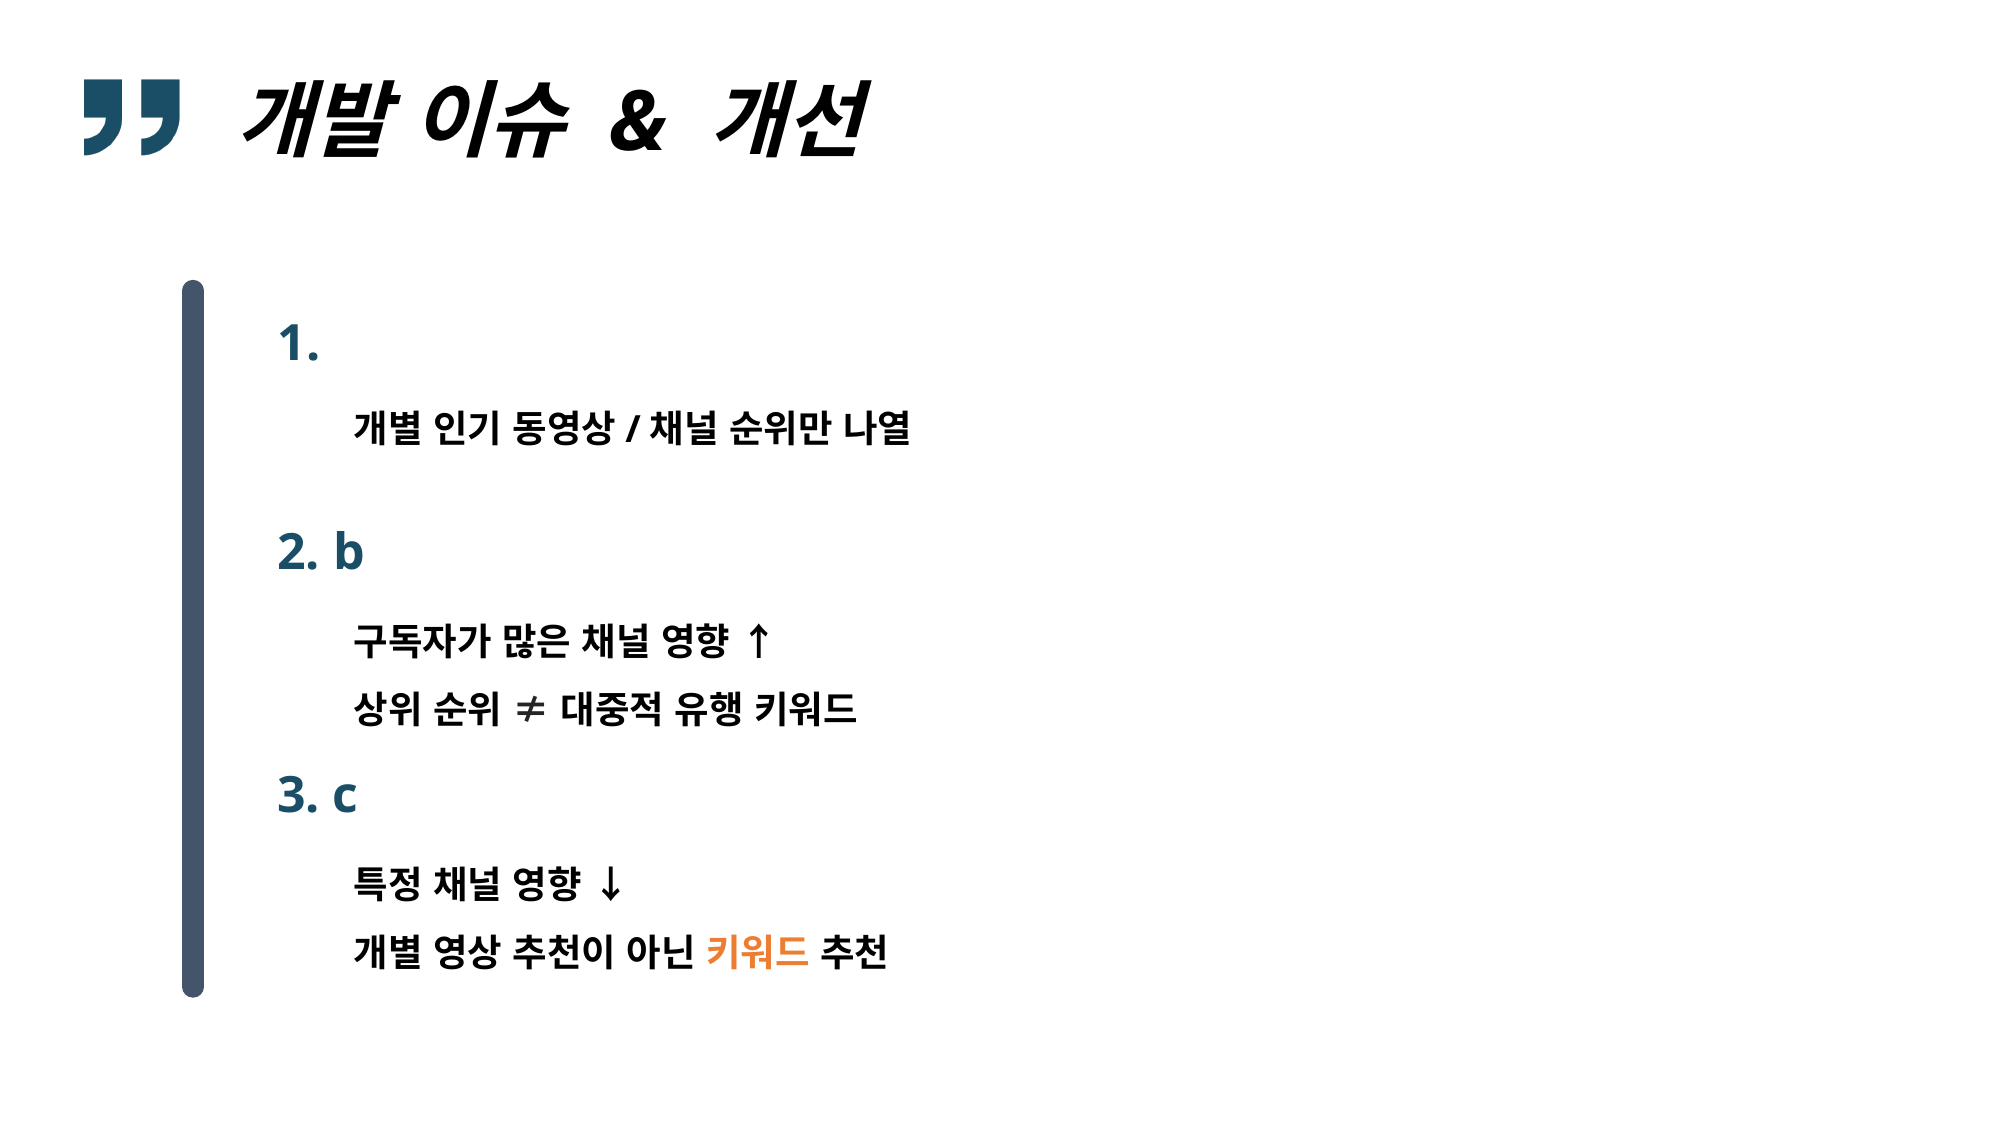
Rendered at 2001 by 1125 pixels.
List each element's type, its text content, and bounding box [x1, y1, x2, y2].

picture [40, 24, 223, 207]
title 개발 이슈 & 개선 [177, 60, 1678, 177]
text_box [260, 303, 1038, 975]
